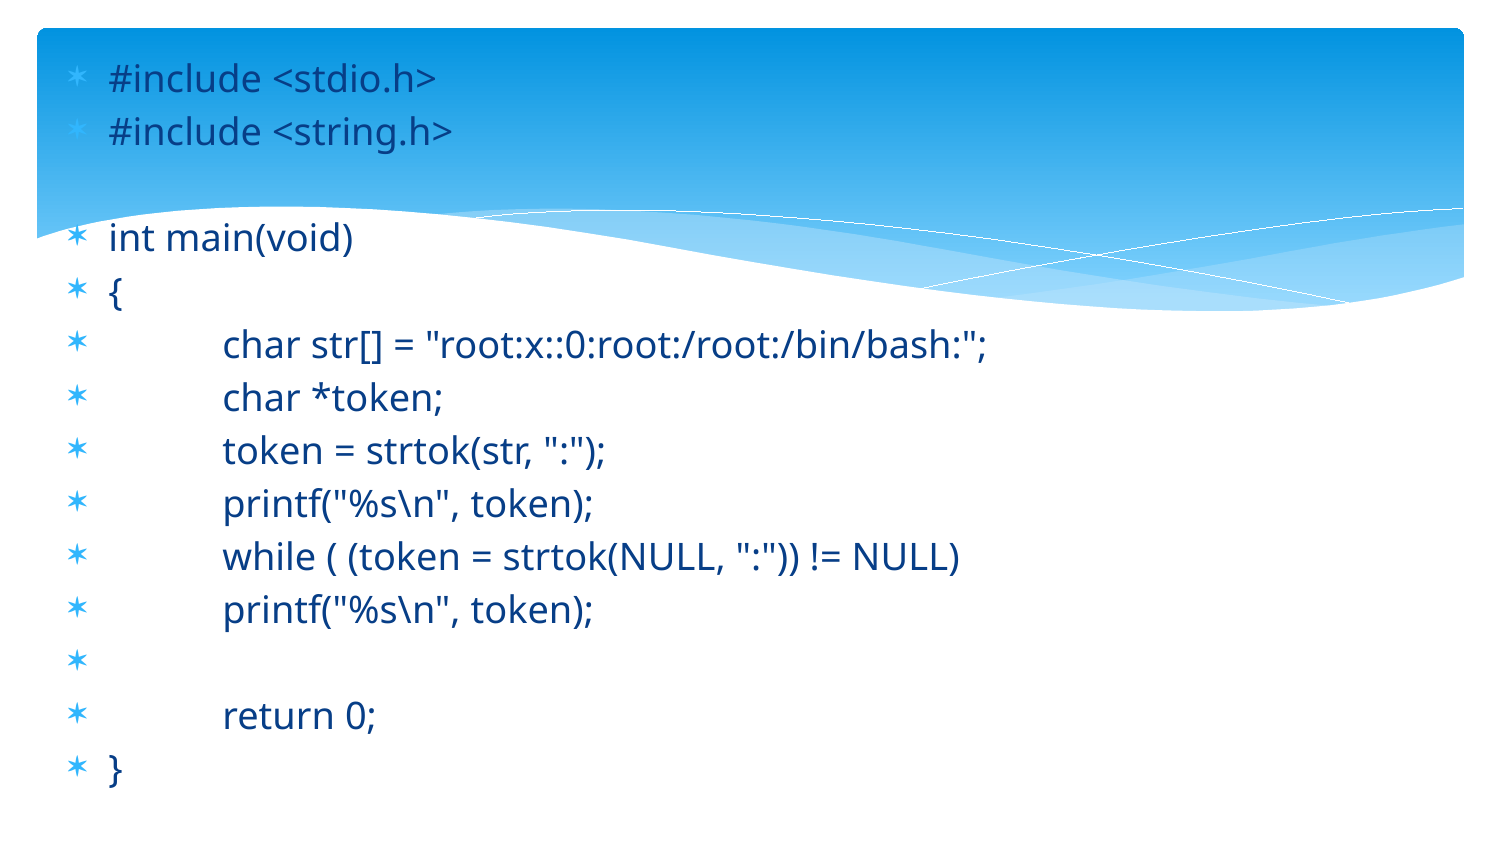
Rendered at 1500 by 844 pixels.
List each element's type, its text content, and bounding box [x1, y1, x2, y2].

list #include <stdio.h> #include <string.h> int main(void) { char str[] = "root:x::0:root:/root:/bin/bash:"; char *token; token = strtok(str, ":"); printf("%s\n", token); while ( (token = strtok(NULL, ":")) != NULL) printf("%s\n", token); return 0; } [53, 47, 1451, 806]
